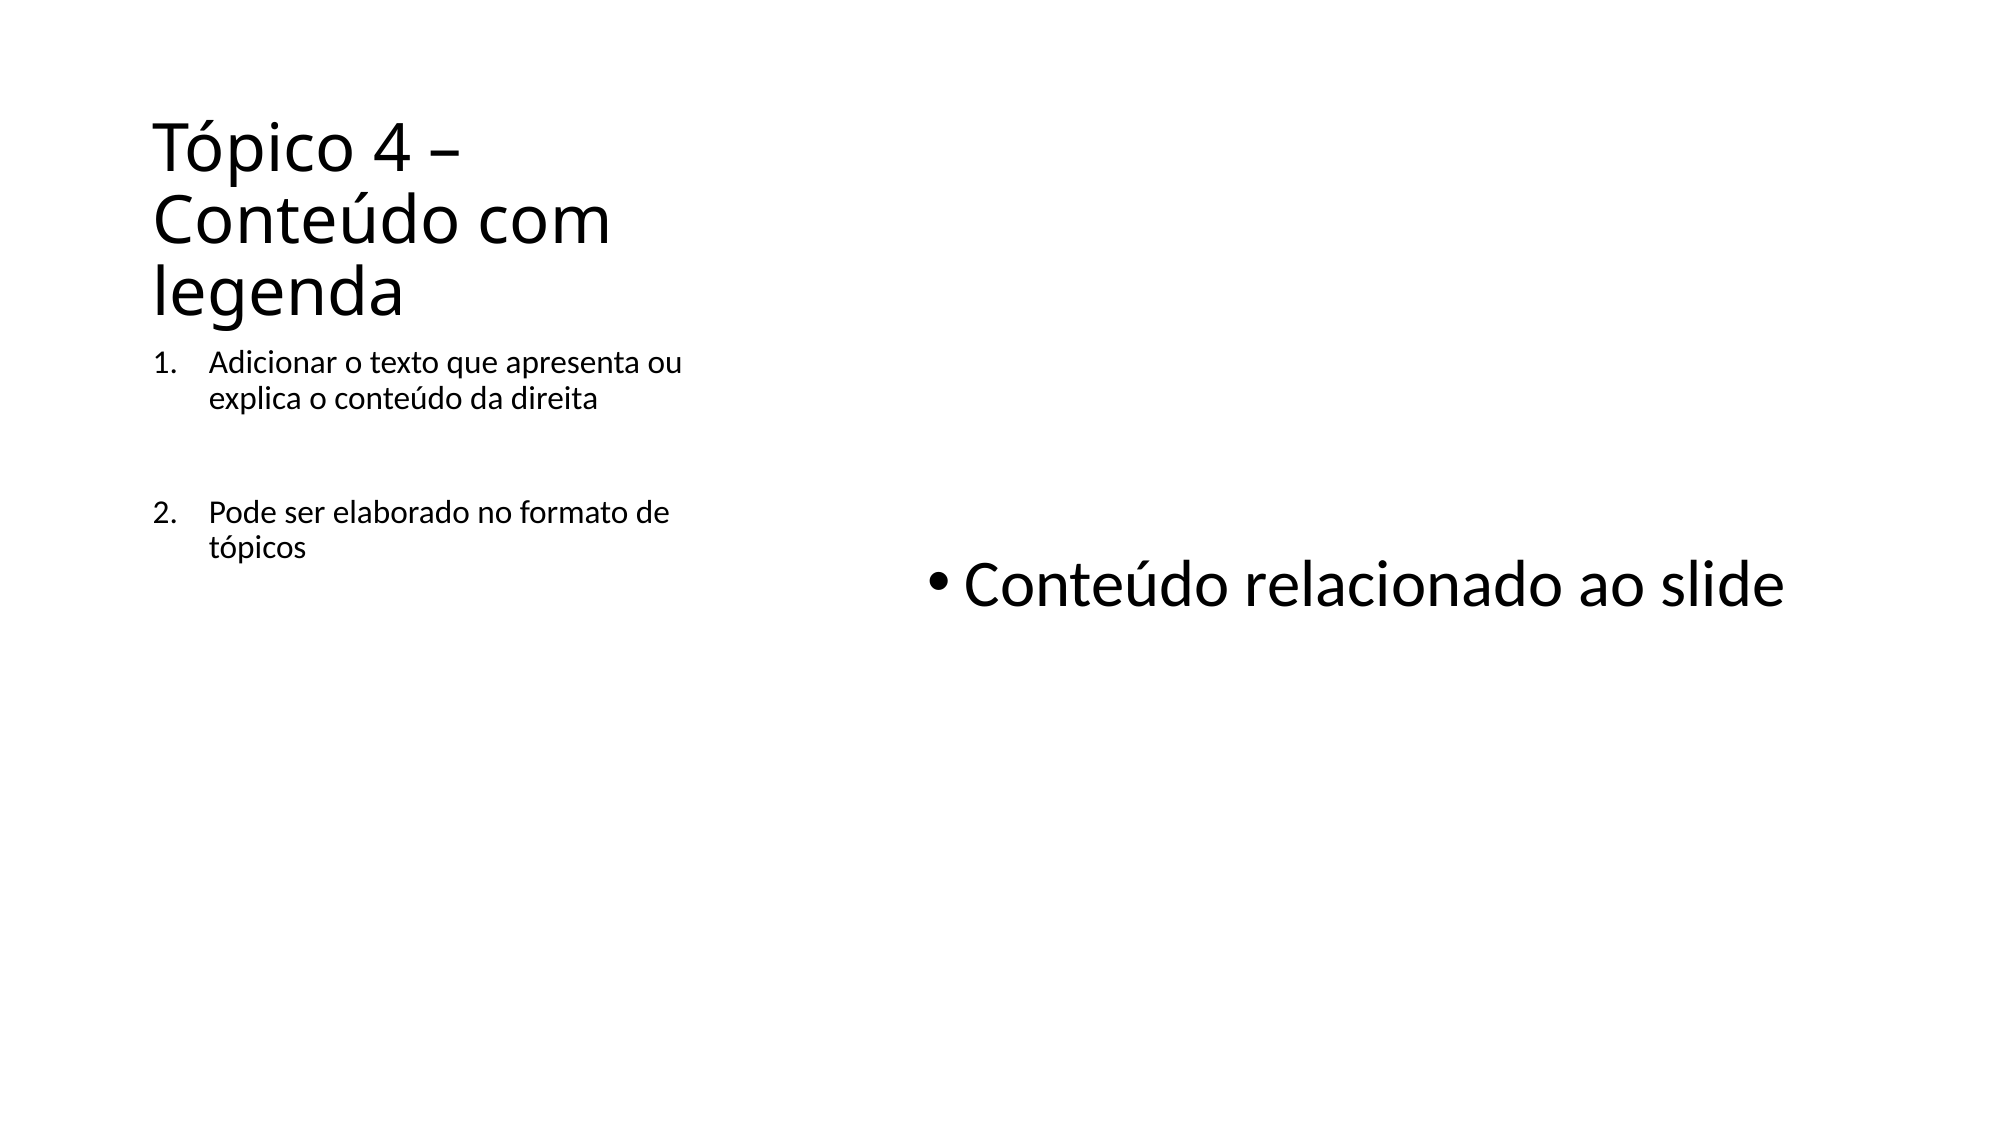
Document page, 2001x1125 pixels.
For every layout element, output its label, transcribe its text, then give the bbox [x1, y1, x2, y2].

list Adicionar o texto que apresenta ou explica o conteúdo da direita Pode ser elaborado no formato de tópicos [137, 337, 783, 963]
title Tópico 4 – Conteúdo com legenda [137, 75, 783, 337]
list Conteúdo relacionado ao slide [850, 161, 1863, 962]
